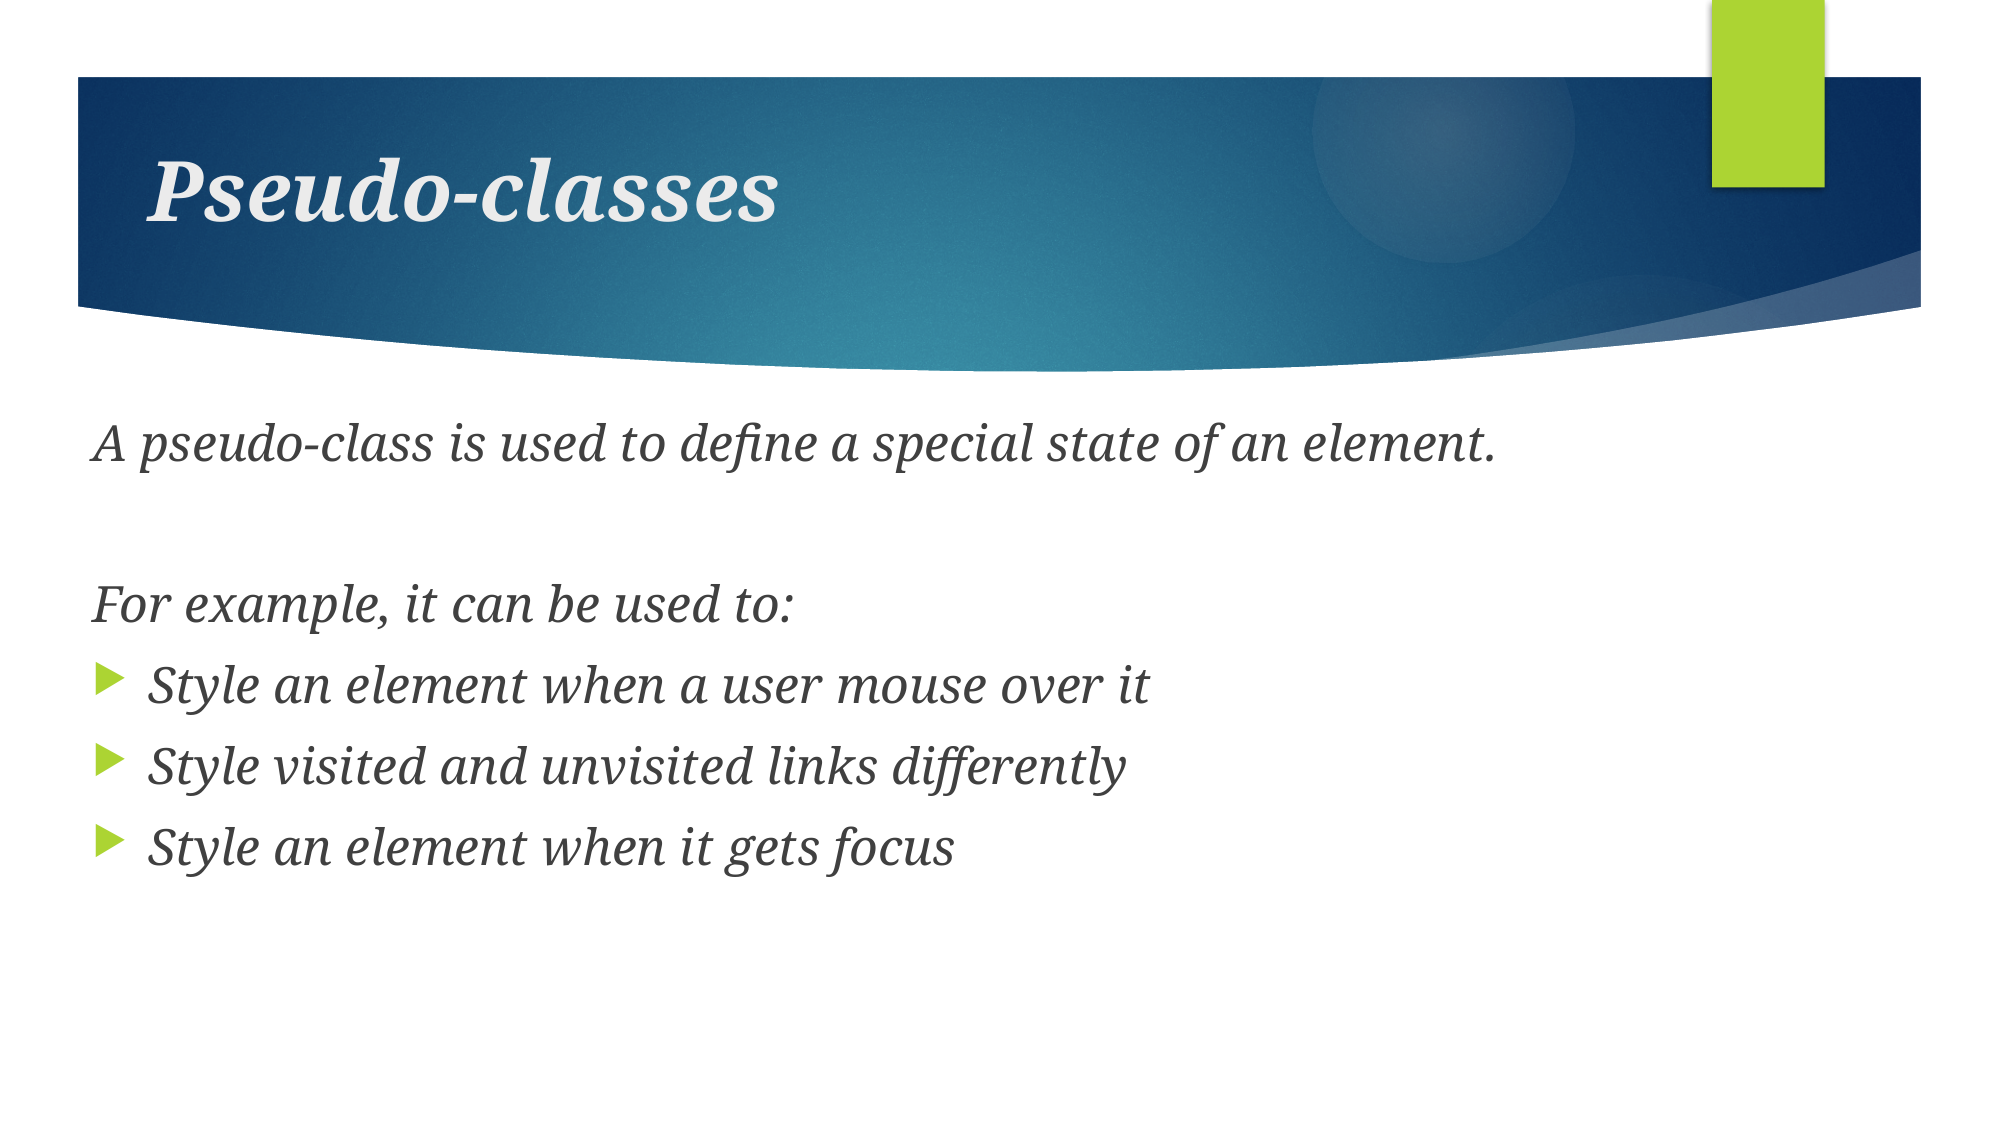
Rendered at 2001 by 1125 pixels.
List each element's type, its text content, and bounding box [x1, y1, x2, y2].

title Pseudo-classes [133, 175, 1571, 292]
list A pseudo-class is used to define a special state of an element. For example, it can be used to: Style an element when a user mouse over it Style visited and unvisited links differently Style an element when it gets focus [77, 403, 1627, 988]
